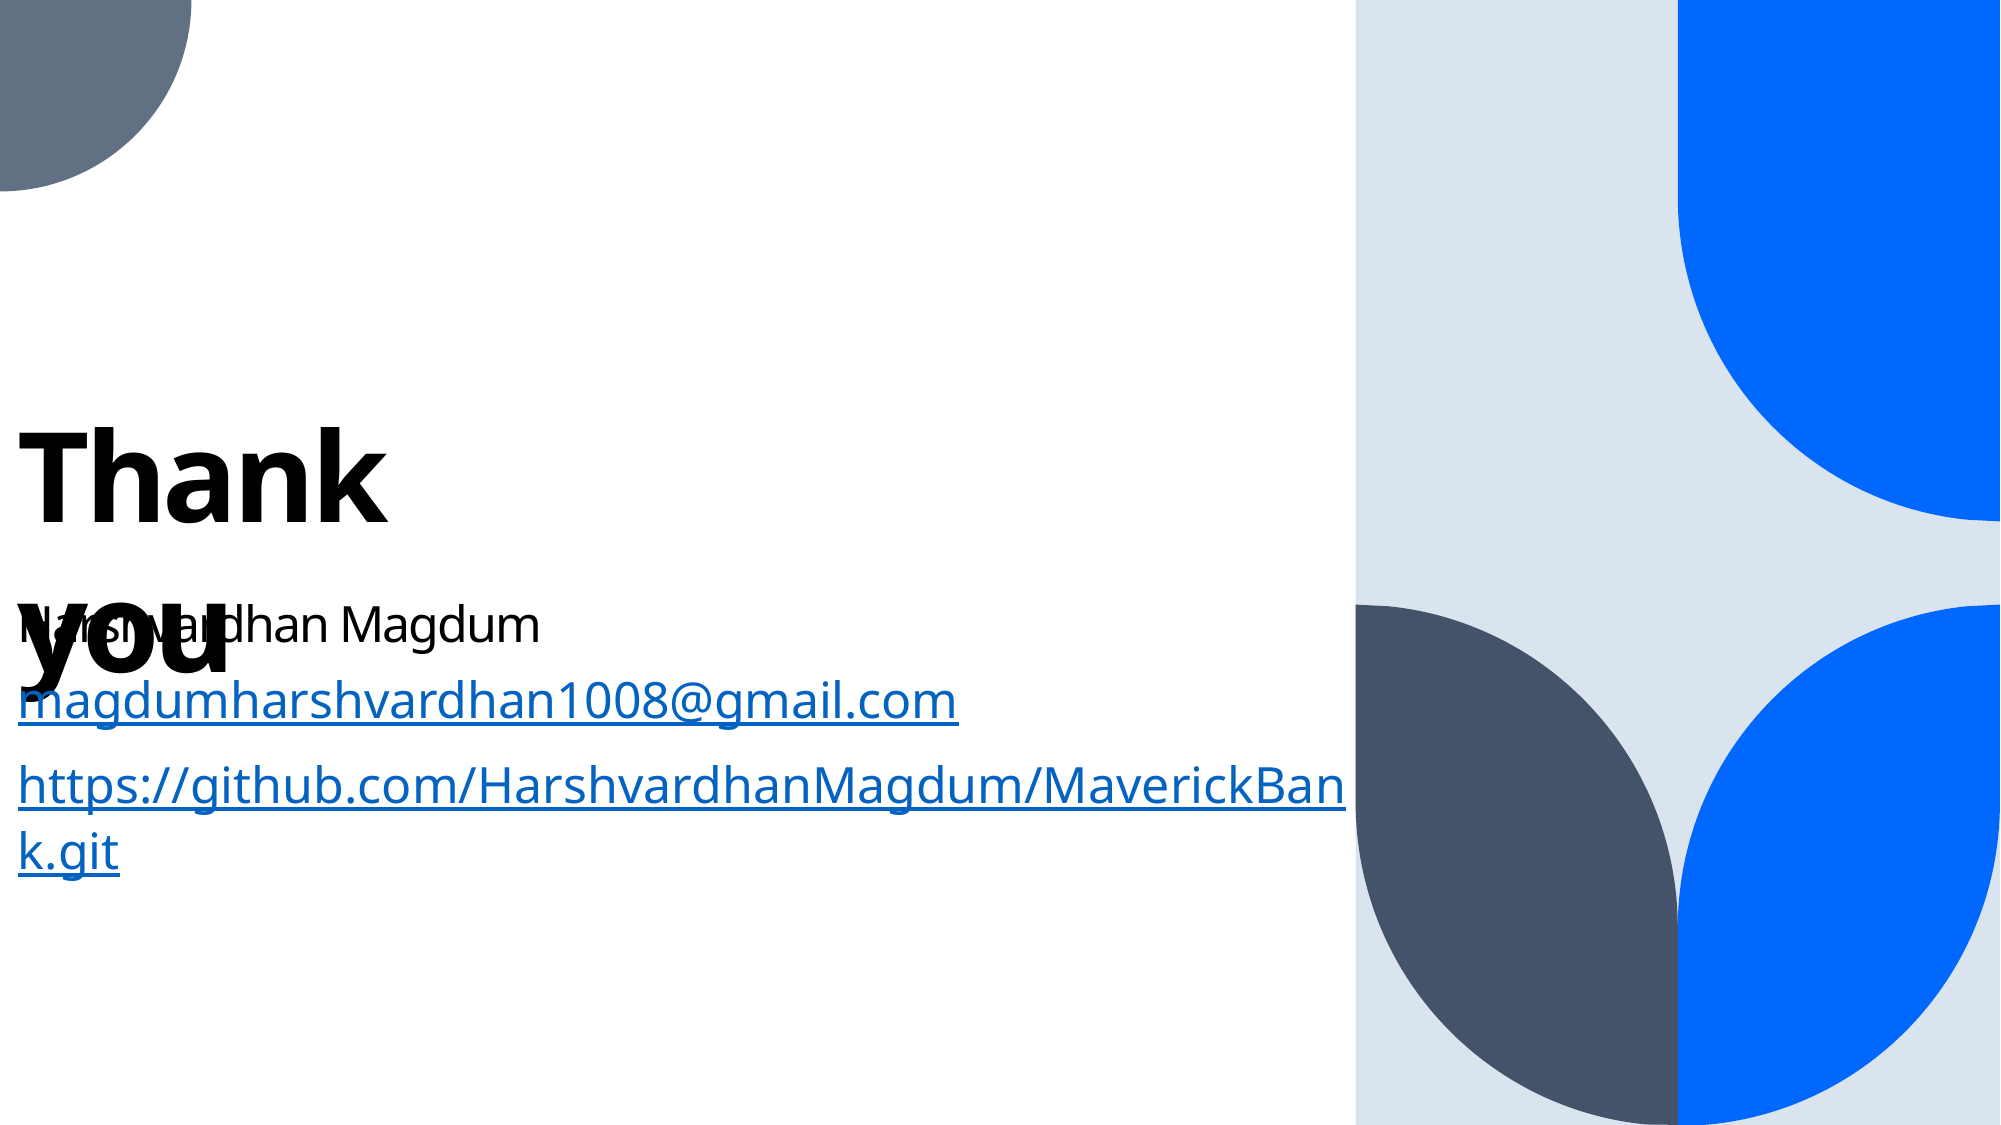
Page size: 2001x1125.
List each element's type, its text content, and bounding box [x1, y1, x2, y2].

text_box [0, 0, 192, 192]
title Thank you [15, 395, 585, 575]
text_box Harshvardhan Magdum magdumharshvardhan1008@gmail.com https://github.com/HarshvardhanMagdum/MaverickBank.git [15, 575, 1350, 822]
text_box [1355, 0, 2000, 1125]
